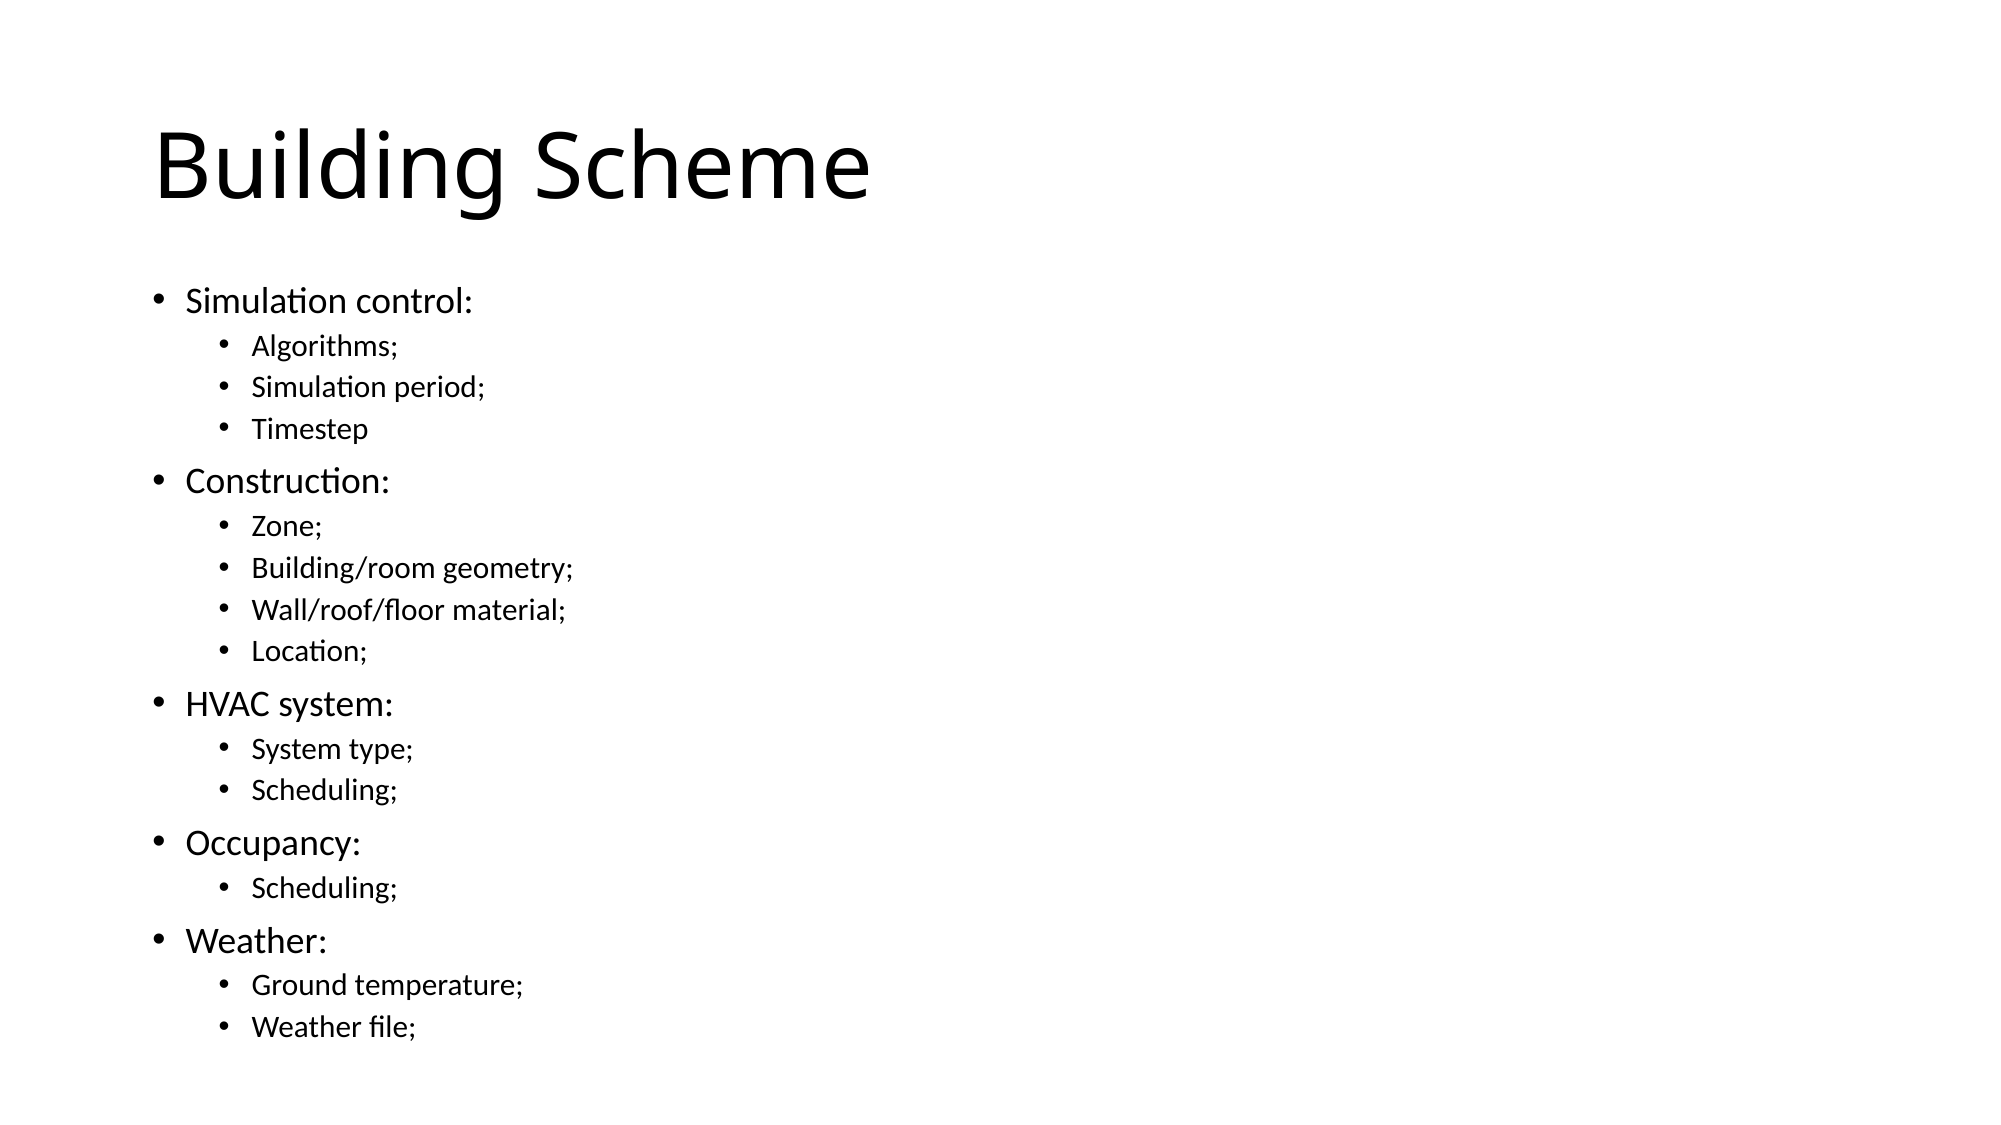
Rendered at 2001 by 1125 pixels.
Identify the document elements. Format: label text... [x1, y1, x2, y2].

list Simulation control: Algorithms; Simulation period; Timestep Construction: Zone; Building/room geometry; Wall/roof/floor material; Location; HVAC system: System type; Scheduling; Occupancy: Scheduling; Weather: Ground temperature; Weather file; [137, 273, 1863, 1052]
title Building Scheme [137, 59, 1863, 273]
